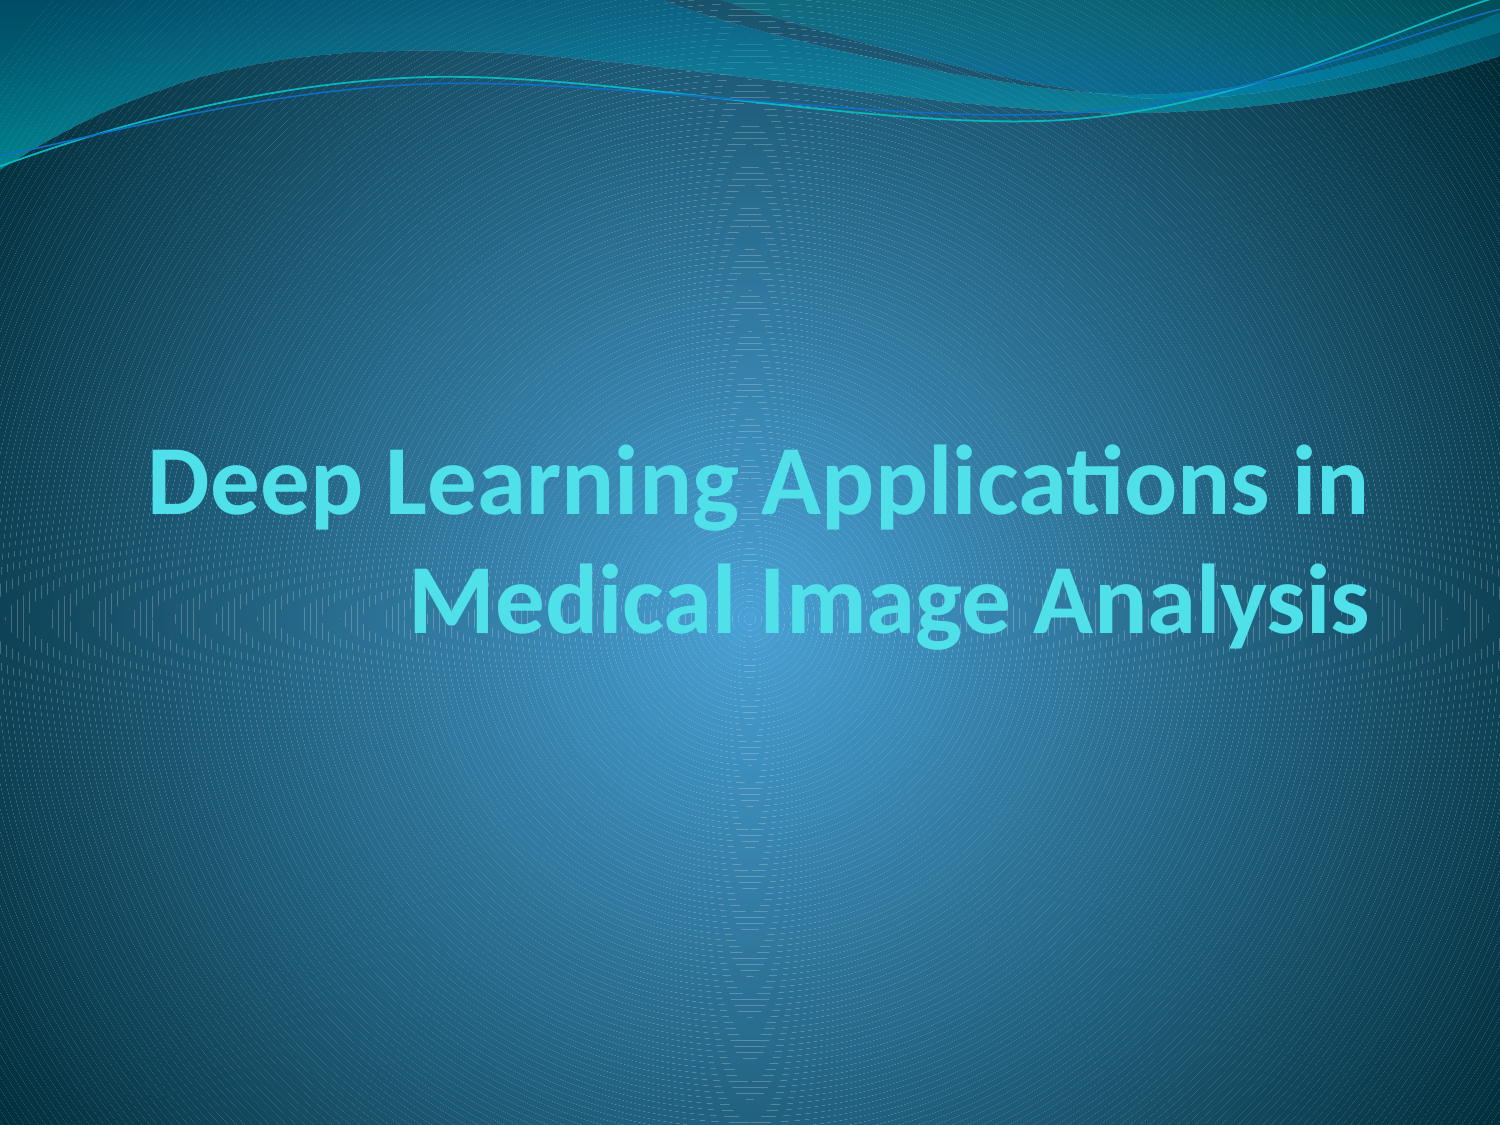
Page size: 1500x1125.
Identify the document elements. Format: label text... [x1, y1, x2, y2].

title Deep Learning Applications in Medical Image Analysis [99, 412, 1375, 654]
